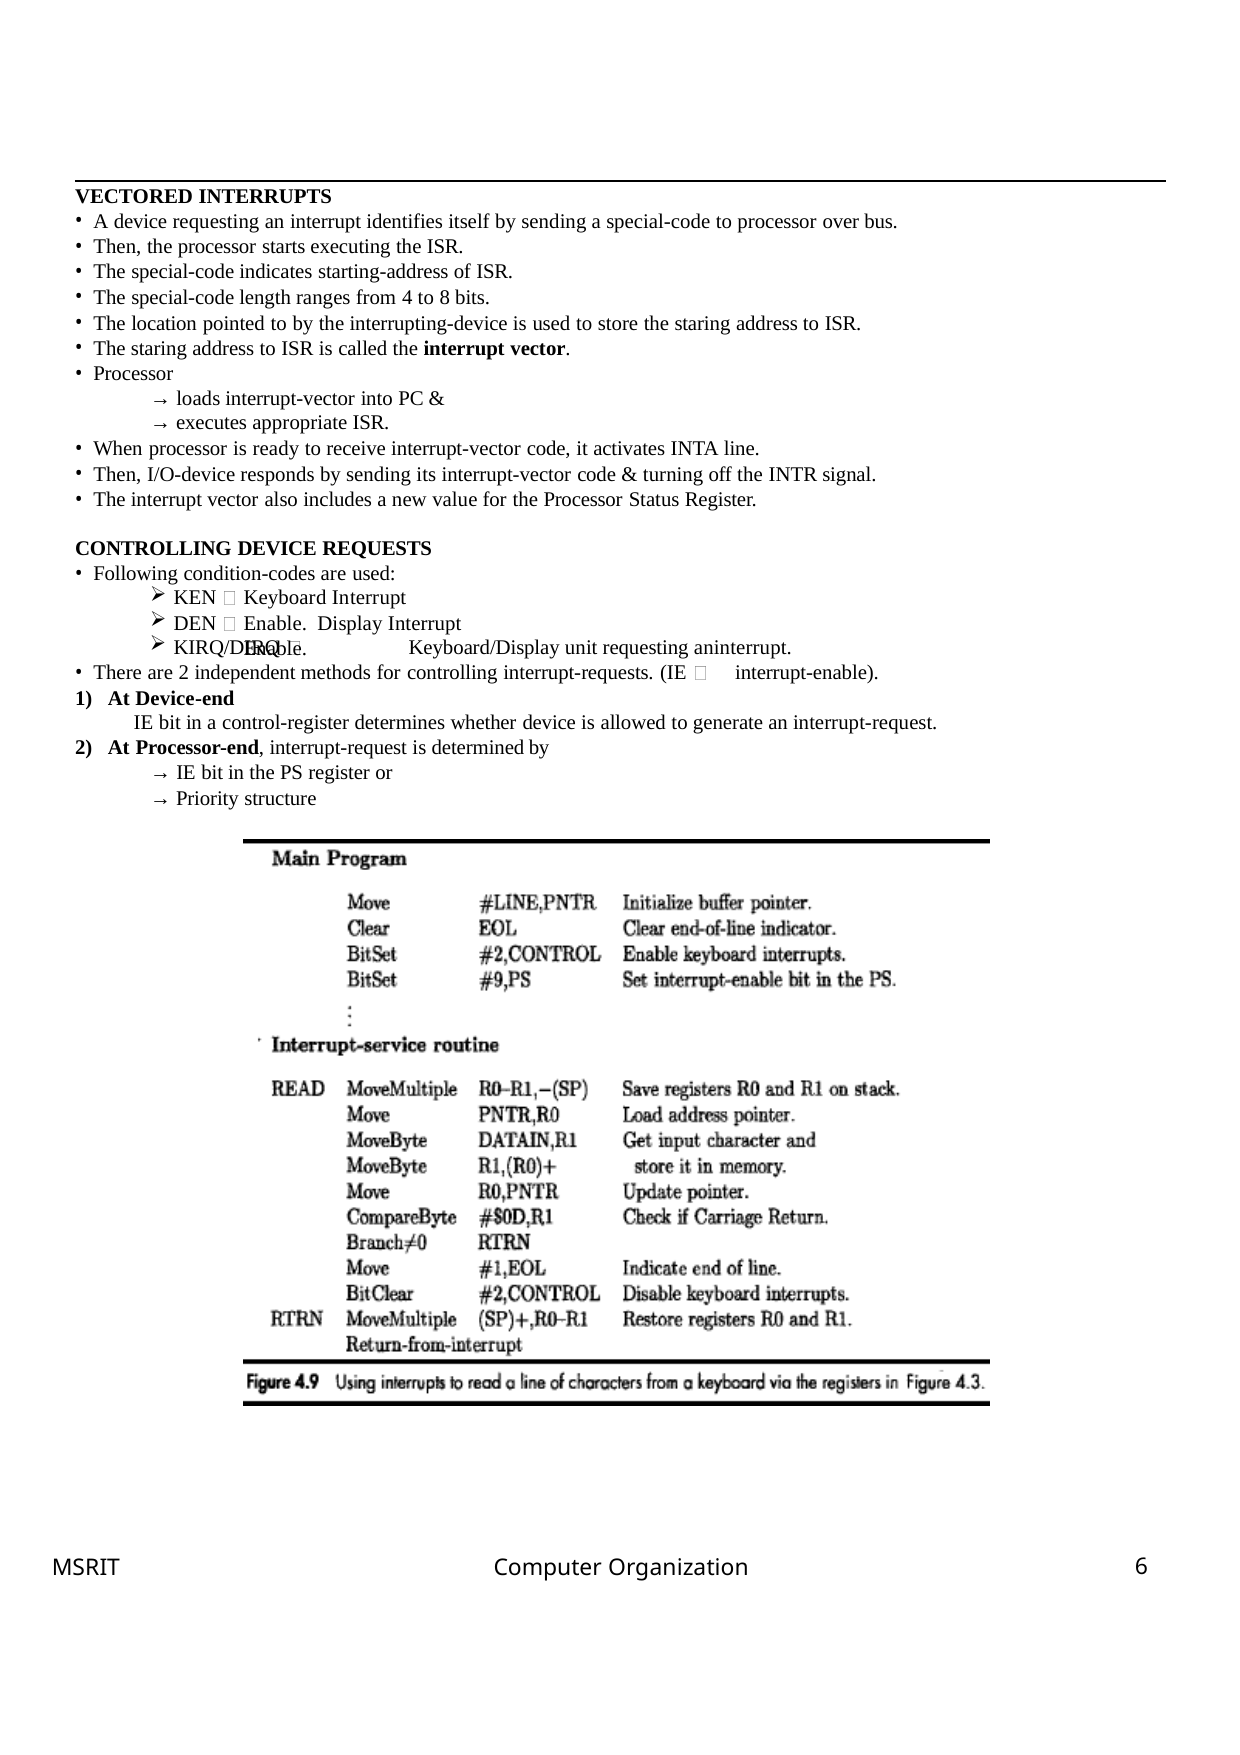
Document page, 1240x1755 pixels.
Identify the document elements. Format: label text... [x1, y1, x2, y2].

text_box KEN DEN [147, 581, 219, 631]
picture [242, 838, 991, 1406]
picture [221, 610, 255, 635]
footer Computer Organization [491, 1549, 765, 1755]
text_box Keyboard Interrupt Enable. Display Interrupt Enable. [241, 581, 471, 631]
text_box VECTORED INTERRUPTS A device requesting an interrupt identifies itself by sending a special-code to processor over bus. Then, the processor starts executing the ISR. The special-code indicates starting-address of ISR. The special-code length ranges from 4 to 8 bits. The location pointed to by the interrupting-device is used to store the staring address to ISR. The staring address to ISR is called the interrupt vector. Processor → loads interrupt-vector into PC & → executes appropriate ISR. When processor is ready to receive interrupt-vector code, it activates INTA line. Then, I/O-device responds by sending its interrupt-vector code & turning off the INTR signal. The interrupt vector also includes a new value for the Processor Status Register. CONTROLLING DEVICE REQUESTS Following condition-codes are used: [72, 180, 900, 585]
text_box 6 [1128, 1549, 1156, 1584]
picture [285, 634, 320, 659]
picture [691, 660, 725, 684]
text_box KIRQ/DIRQ Keyboard/Display unit requesting aninterrupt. There are 2 independent methods for controlling interrupt-requests. (IE interrupt-enable). At Device-end IE bit in a control-register determines whether device is allowed to generate an interrupt-request. At Processor-end, interrupt-request is determined by → IE bit in the PS register or → Priority structure [72, 631, 943, 810]
slide_number MSRIT [49, 1549, 183, 1755]
picture [221, 585, 255, 609]
